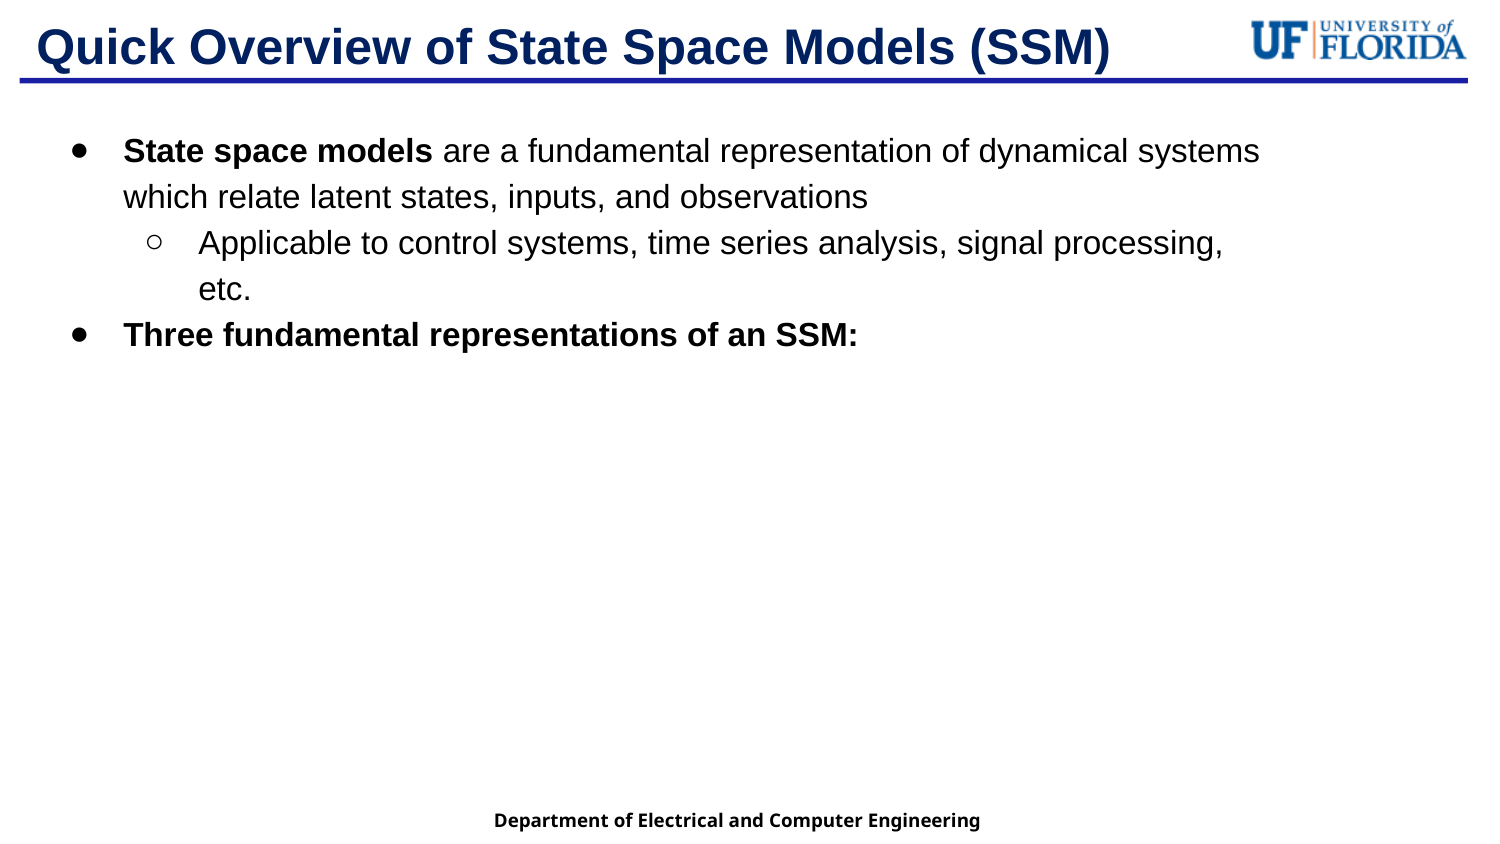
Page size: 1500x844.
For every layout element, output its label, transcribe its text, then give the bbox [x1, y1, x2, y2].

title Quick Overview of State Space Models (SSM) [20, 0, 1278, 89]
text_box State space models are a fundamental representation of dynamical systems which relate latent states, inputs, and observations Applicable to control systems, time series analysis, signal processing, etc. Three fundamental representations of an SSM: [33, 108, 1303, 700]
picture [1278, 18, 1468, 60]
